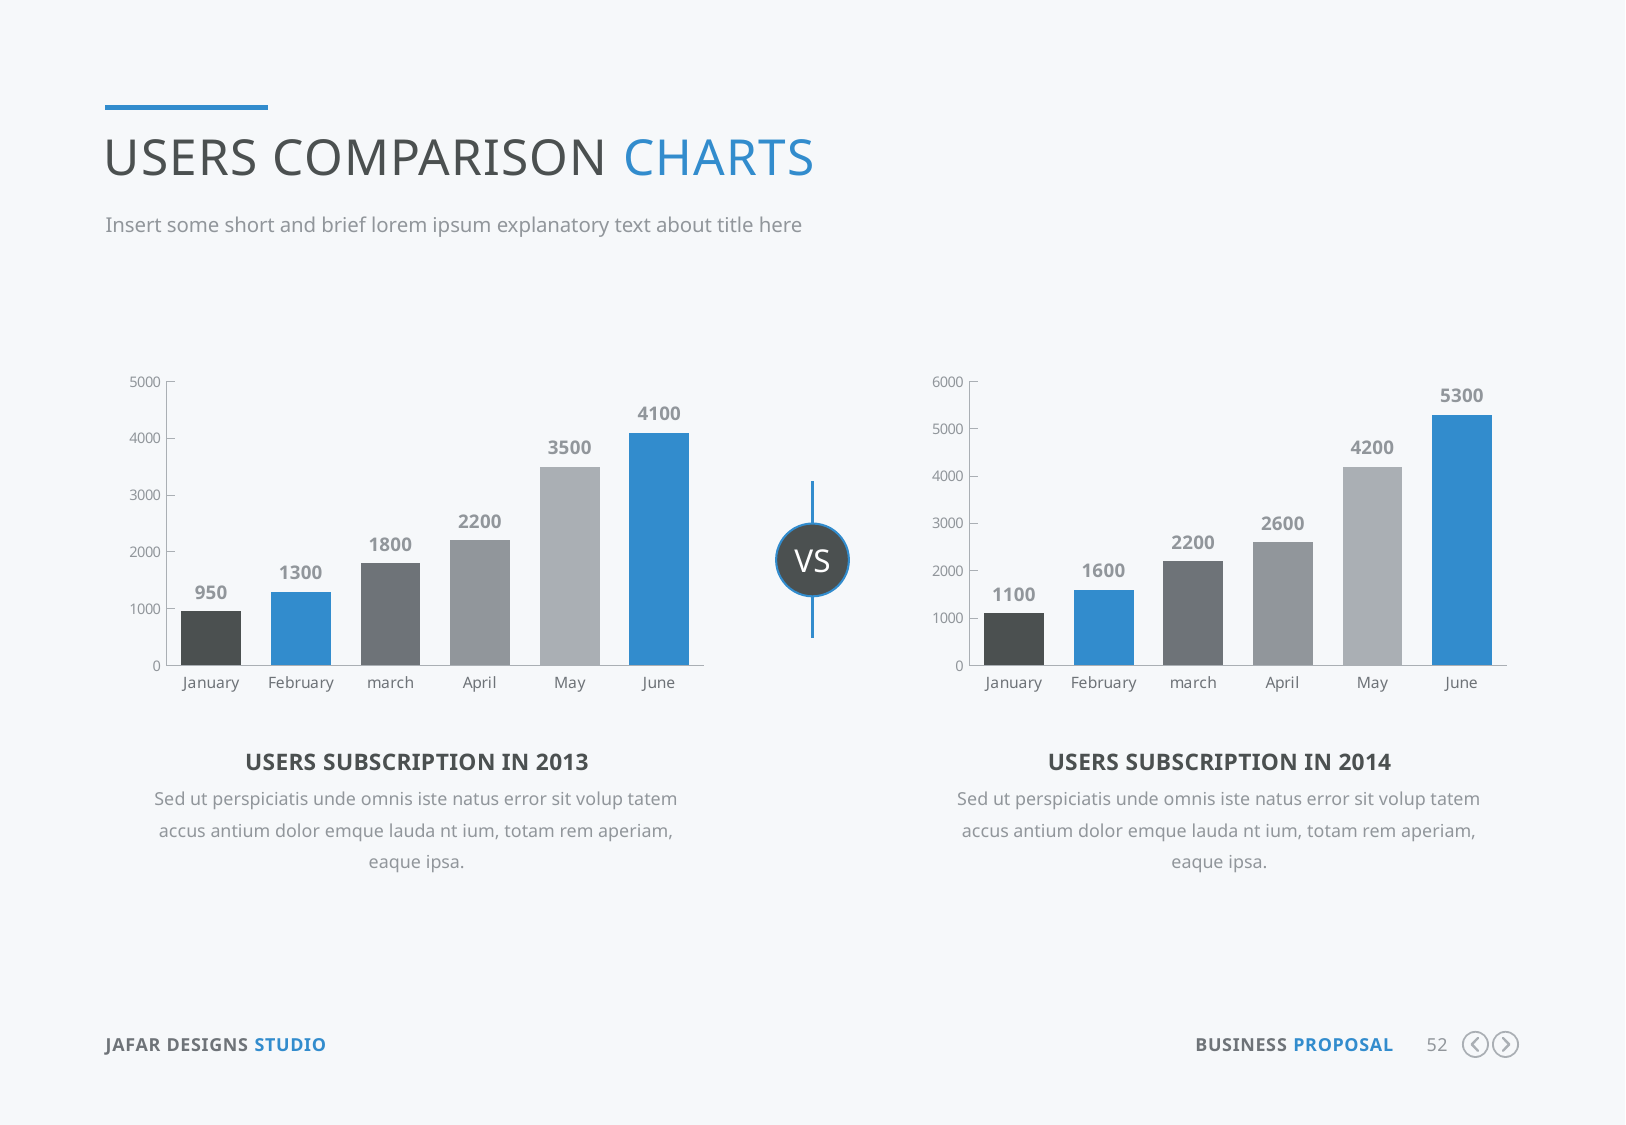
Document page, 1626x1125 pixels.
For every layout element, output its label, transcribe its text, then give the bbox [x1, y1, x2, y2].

text_box Sed ut perspiciatis unde omnis iste natus error sit volup tatem accus antium dolor emque lauda nt ium, totam rem aperiam, eaque ipsa. [941, 777, 1498, 873]
list Insert some short and brief lorem ipsum explanatory text about title here [105, 209, 1519, 241]
text_box Users subscription in 2014 [941, 737, 1498, 776]
text_box Users subscription in 2013 [138, 737, 696, 776]
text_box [776, 481, 849, 639]
list Users comparison charts [103, 125, 1518, 187]
chart [919, 364, 1519, 700]
chart [117, 364, 717, 700]
text_box Sed ut perspiciatis unde omnis iste natus error sit volup tatem accus antium dolor emque lauda nt ium, totam rem aperiam, eaque ipsa. [138, 777, 696, 873]
